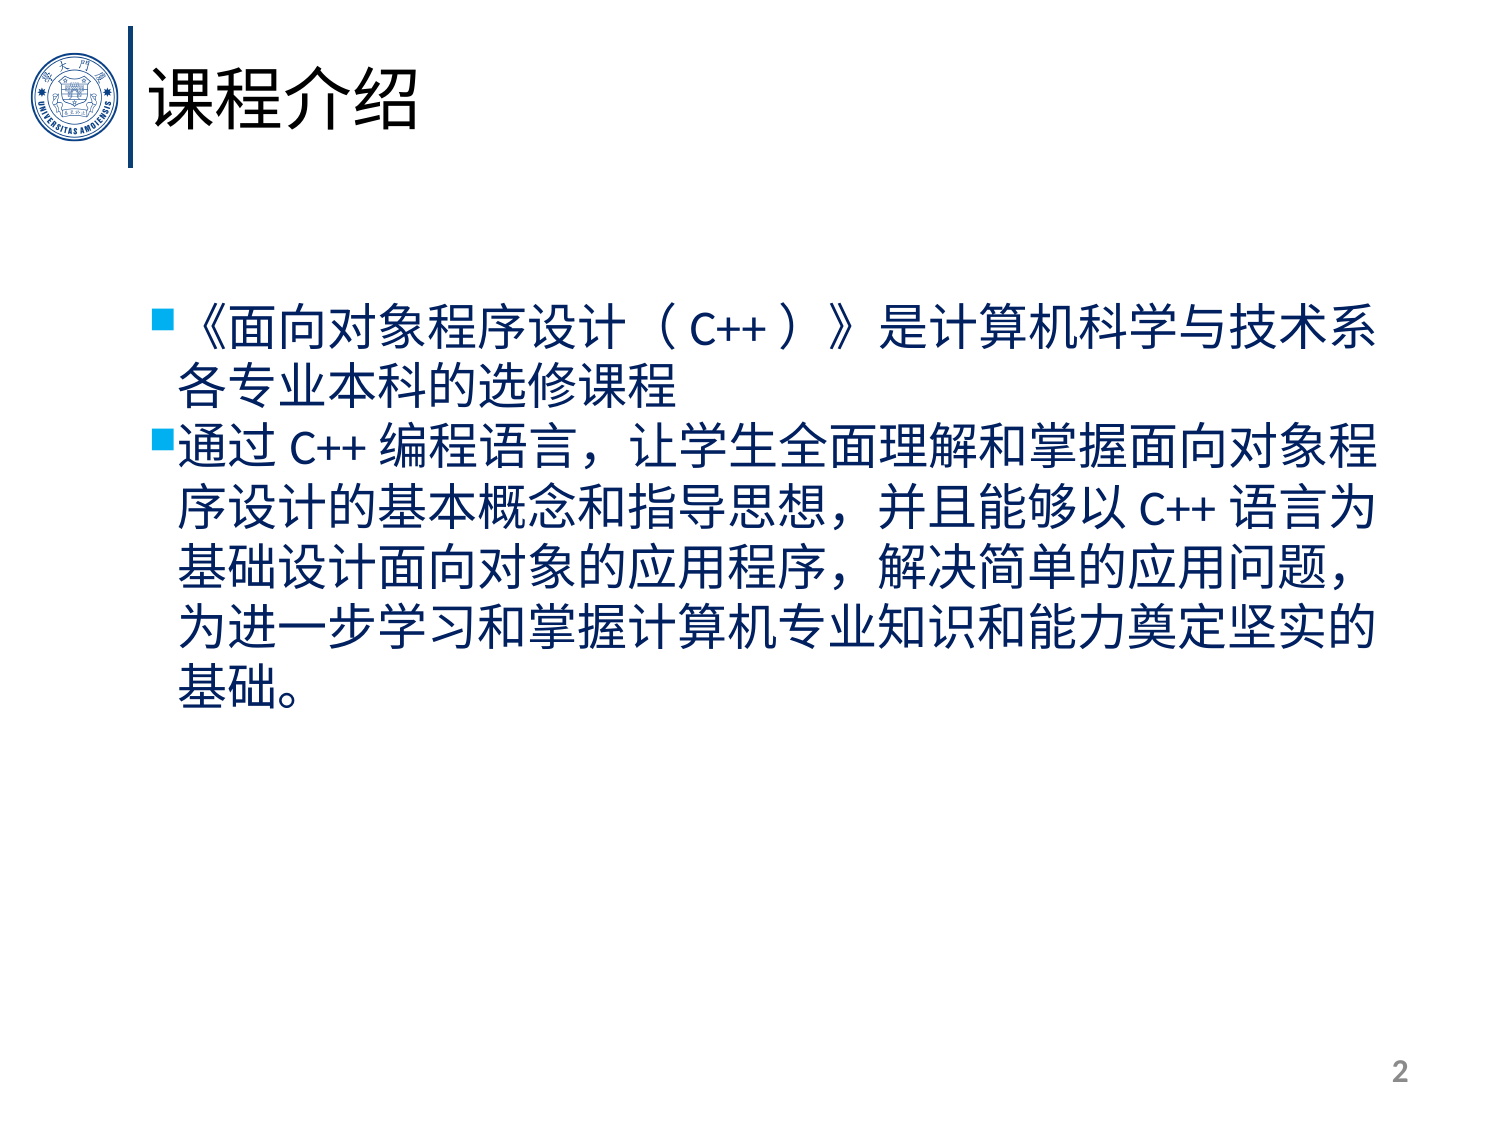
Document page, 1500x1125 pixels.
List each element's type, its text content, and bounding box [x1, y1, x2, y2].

list 《面向对象程序设计（C++）》是计算机科学与技术系各专业本科的选修课程 通过C++编程语言，让学生全面理解和掌握面向对象程序设计的基本概念和指导思想，并且能够以C++语言为基础设计面向对象的应用程序，解决简单的应用问题，为进一步学习和掌握计算机专业知识和能力奠定坚实的基础。 [103, 212, 1397, 1072]
title 课程介绍 [131, 23, 1426, 171]
picture [30, 52, 119, 142]
slide_number 2 [1358, 1038, 1442, 1099]
